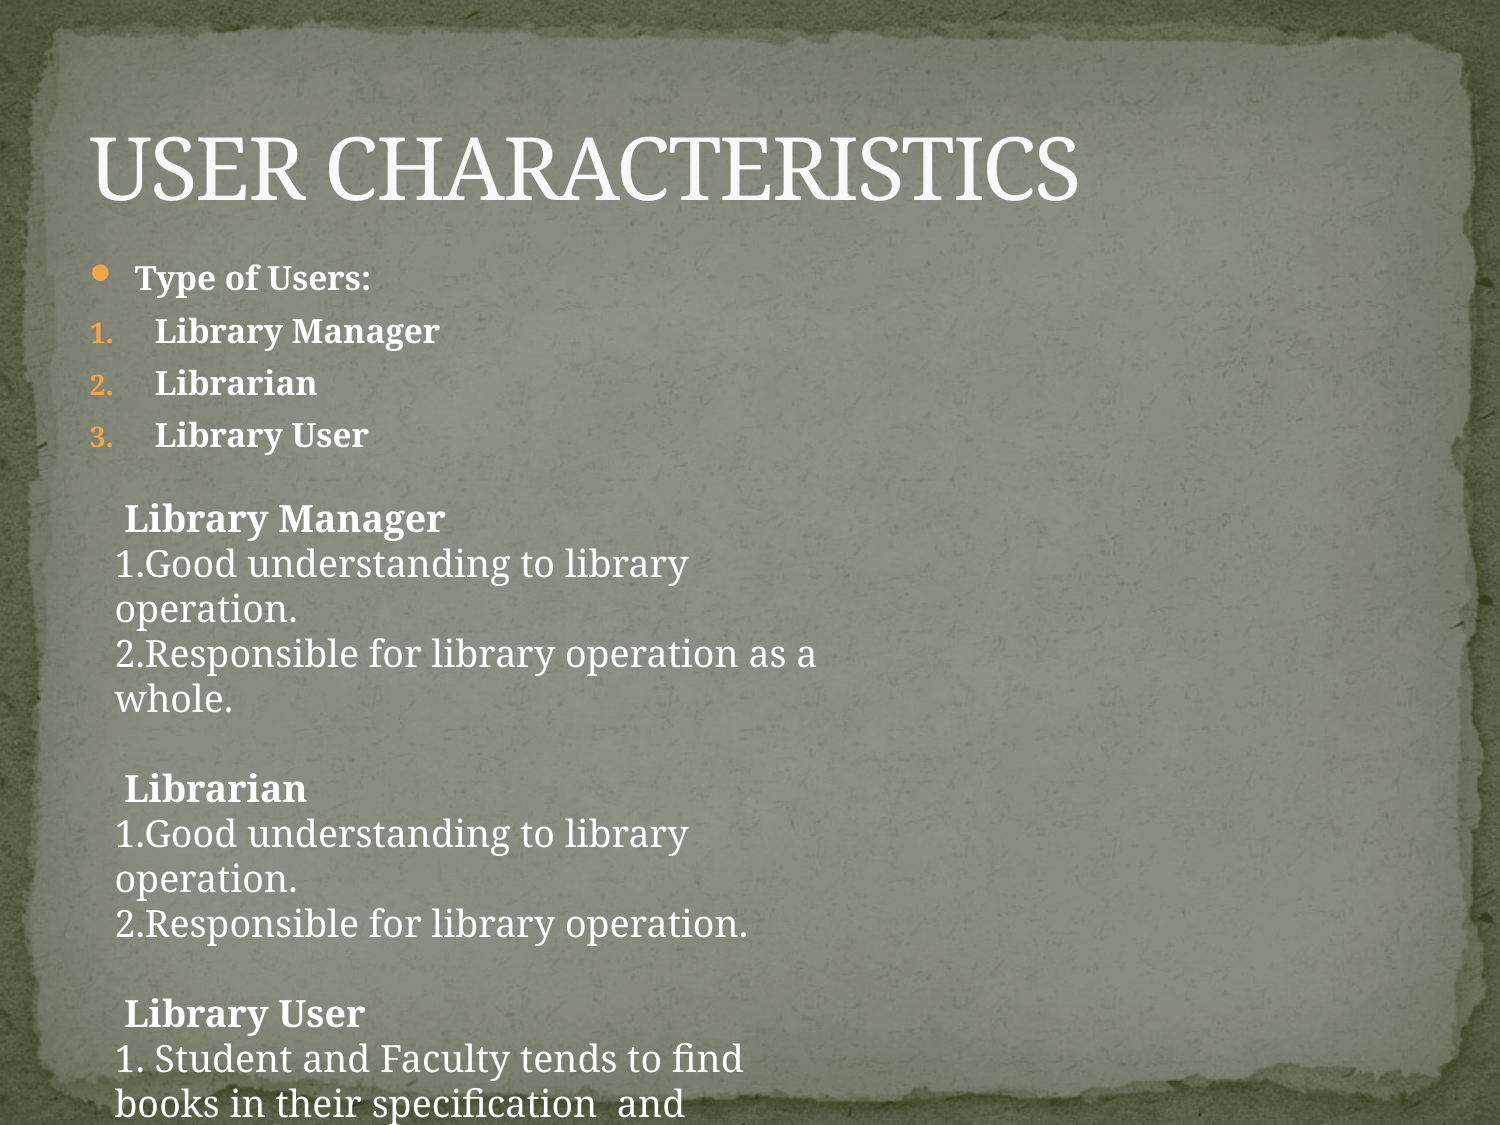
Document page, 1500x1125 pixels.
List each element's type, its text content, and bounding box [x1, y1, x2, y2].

text_box Library Manager 1.Good understanding to library operation. 2.Responsible for library operation as a whole. Librarian 1.Good understanding to library operation. 2.Responsible for library operation. Library User 1. Student and Faculty tends to find books in their specification and download material. [99, 487, 850, 1125]
title USER CHARACTERISTICS [74, 24, 1425, 225]
list Type of Users: Library Manager Librarian Library User [75, 249, 1425, 1000]
